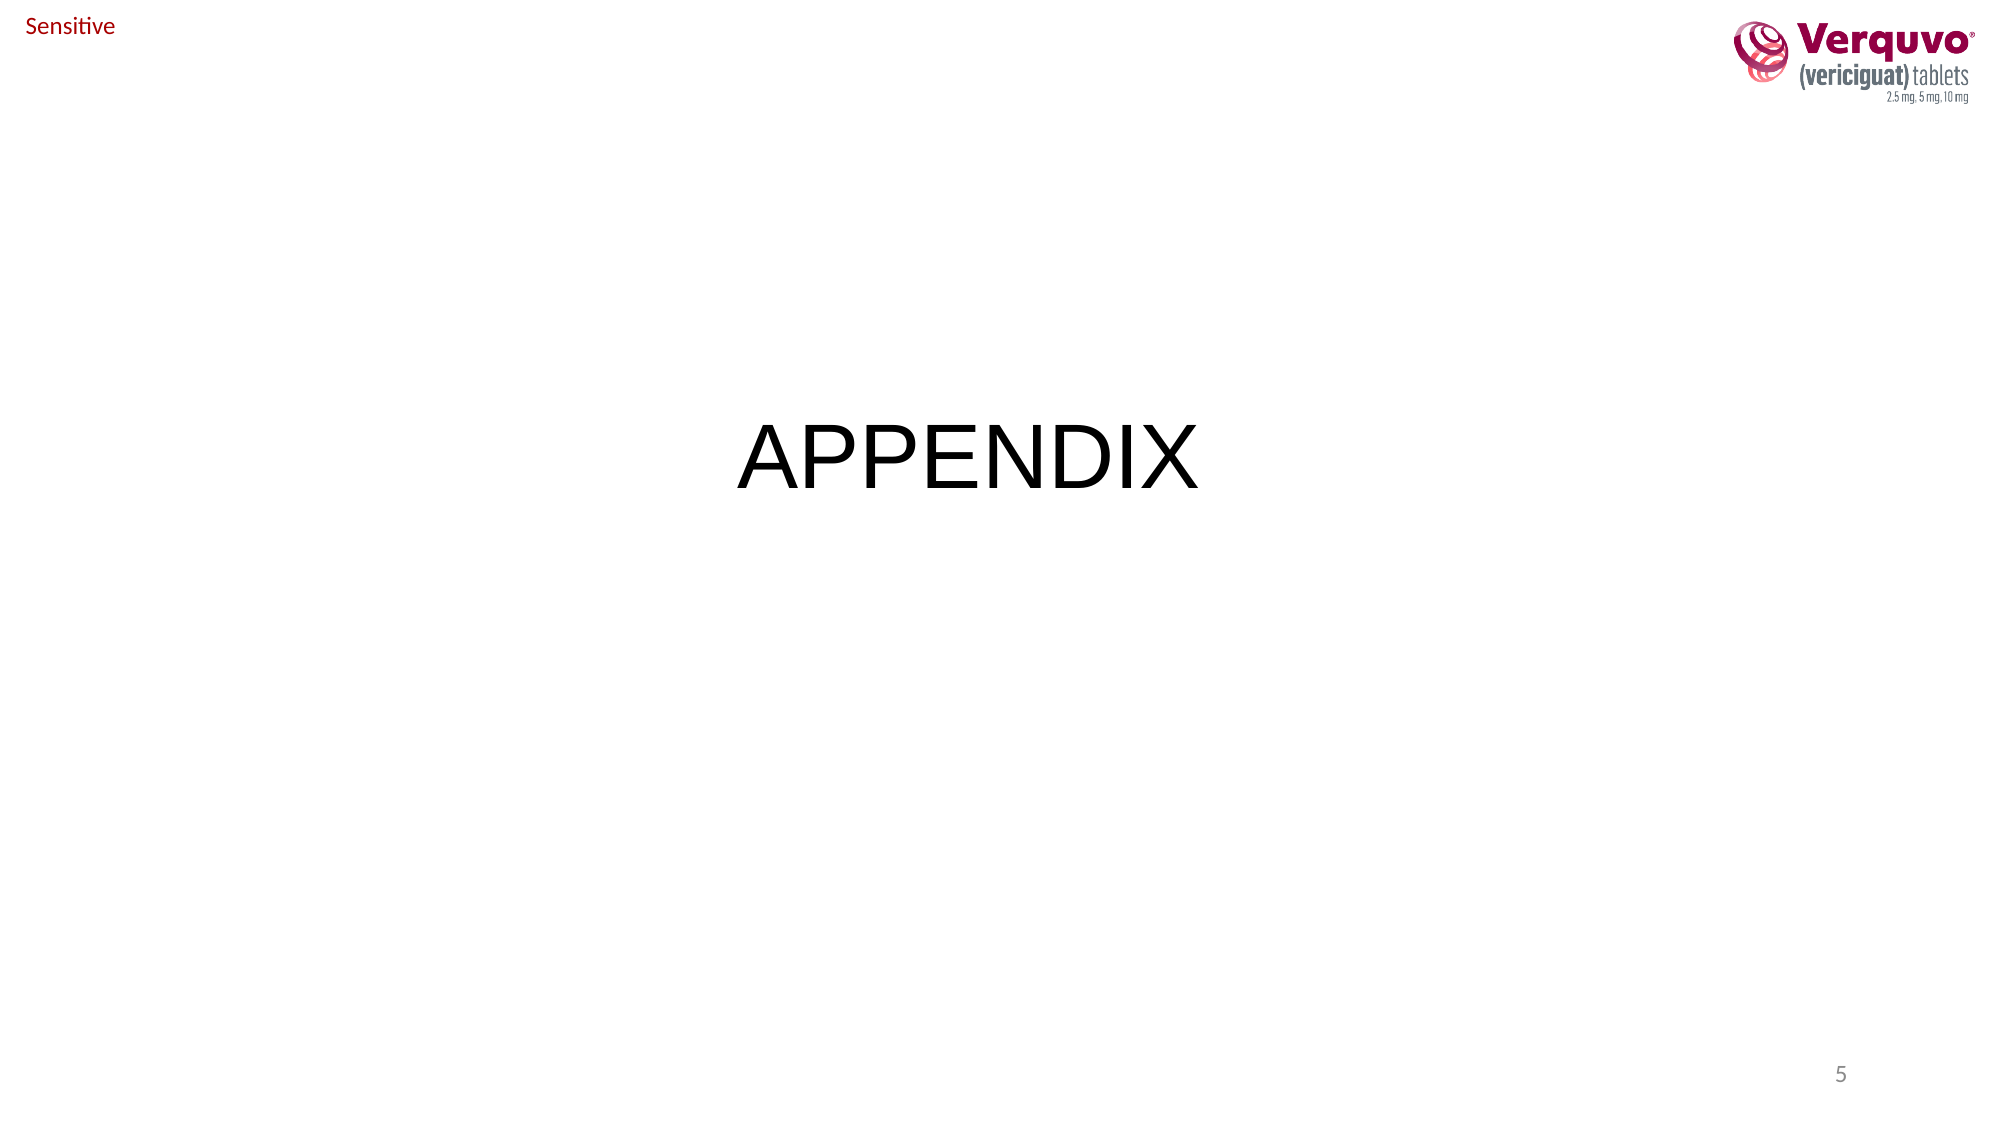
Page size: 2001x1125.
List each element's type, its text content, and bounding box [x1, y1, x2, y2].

list APPENDIX [107, 371, 1833, 547]
picture [1734, 21, 1975, 104]
slide_number 5 [1412, 1042, 1863, 1103]
